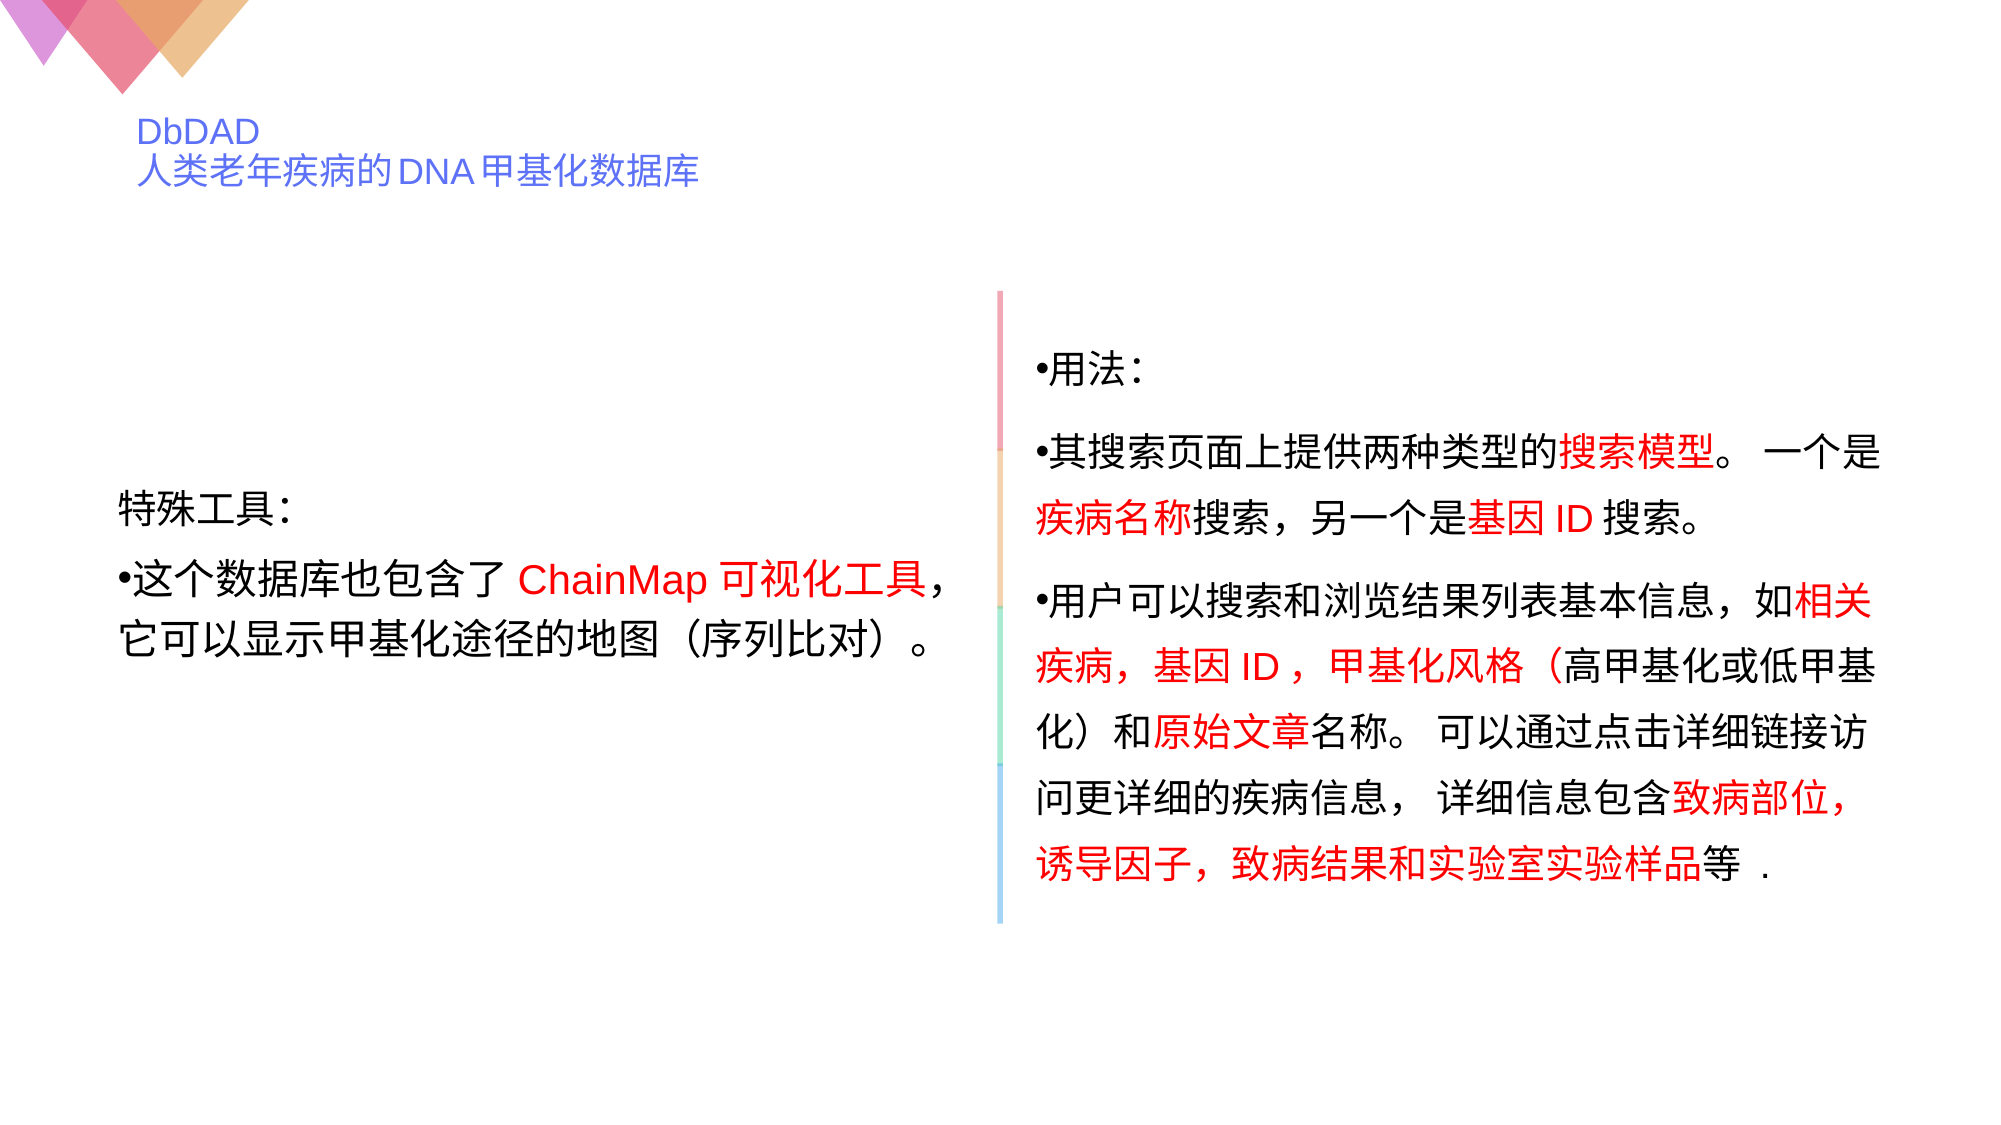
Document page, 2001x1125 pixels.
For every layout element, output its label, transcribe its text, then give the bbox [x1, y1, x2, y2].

list 特殊工具： 这个数据库也包含了ChainMap可视化工具，它可以显示甲基化途径的地图（序列比对）。 [102, 481, 979, 767]
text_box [683, 604, 1317, 610]
list 用法： 其搜索页面上提供两种类型的搜索模型。 一个是疾病名称搜索，另一个是基因ID搜索。 用户可以搜索和浏览结果列表基本信息，如相关疾病，基因ID，甲基化风格（高甲基化或低甲基化）和原始文章名称。 可以通过点击详细链接访问更详细的疾病信息， 详细信息包含致病部位，诱导因子，致病结果和实验室实验样品等 . [1020, 317, 1915, 904]
title DbDAD 人类老年疾病的DNA甲基化数据库 [120, 104, 1863, 245]
